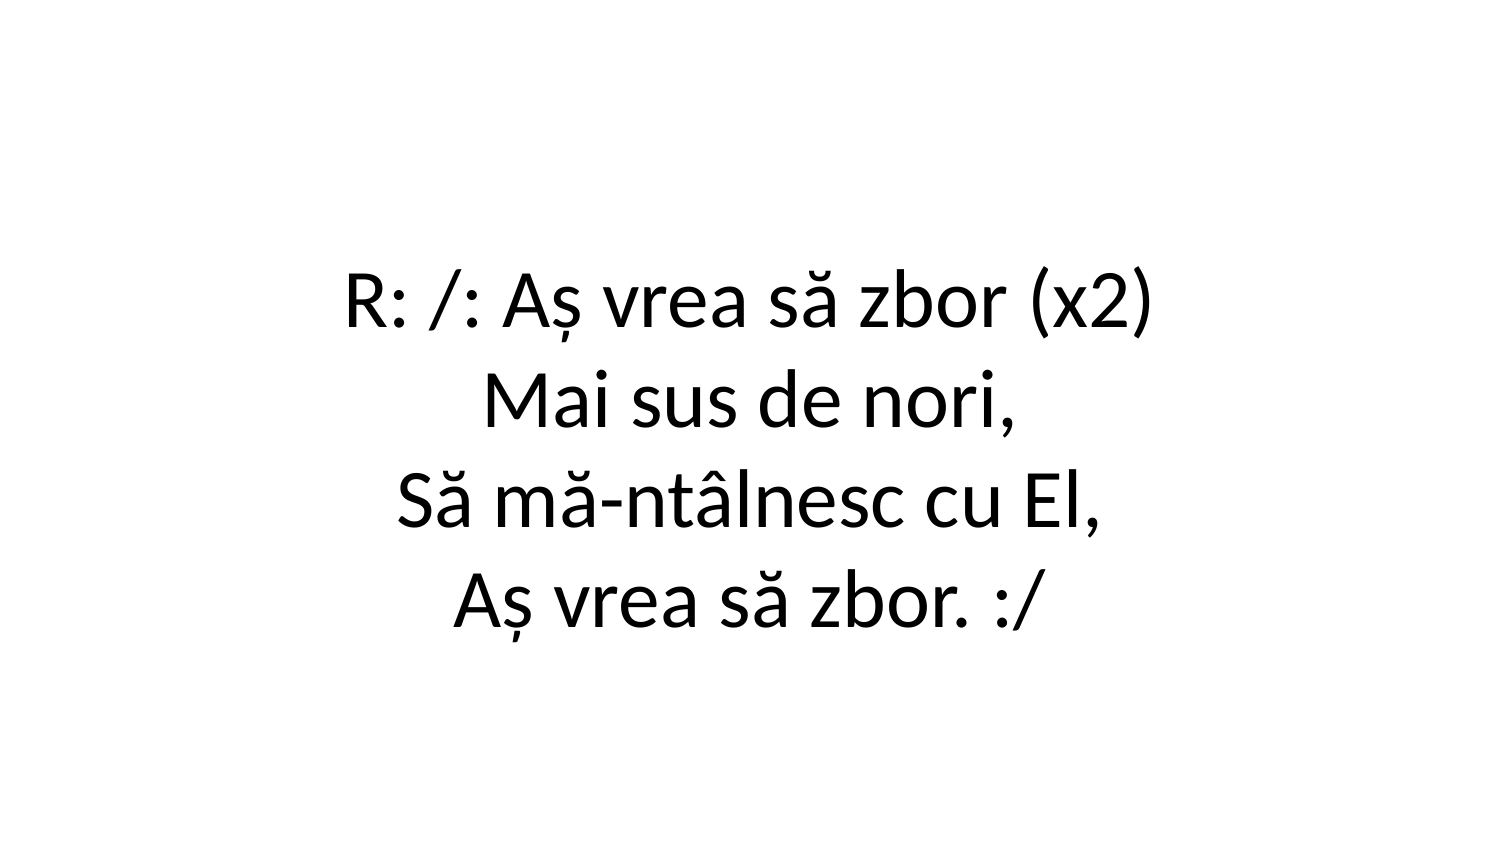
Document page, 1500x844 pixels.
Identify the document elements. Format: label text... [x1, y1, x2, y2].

text_box R: /: Aș vrea să zbor (x2) Mai sus de nori, Să mă-ntâlnesc cu El, Aș vrea să zbor. :/ [328, 192, 1172, 652]
